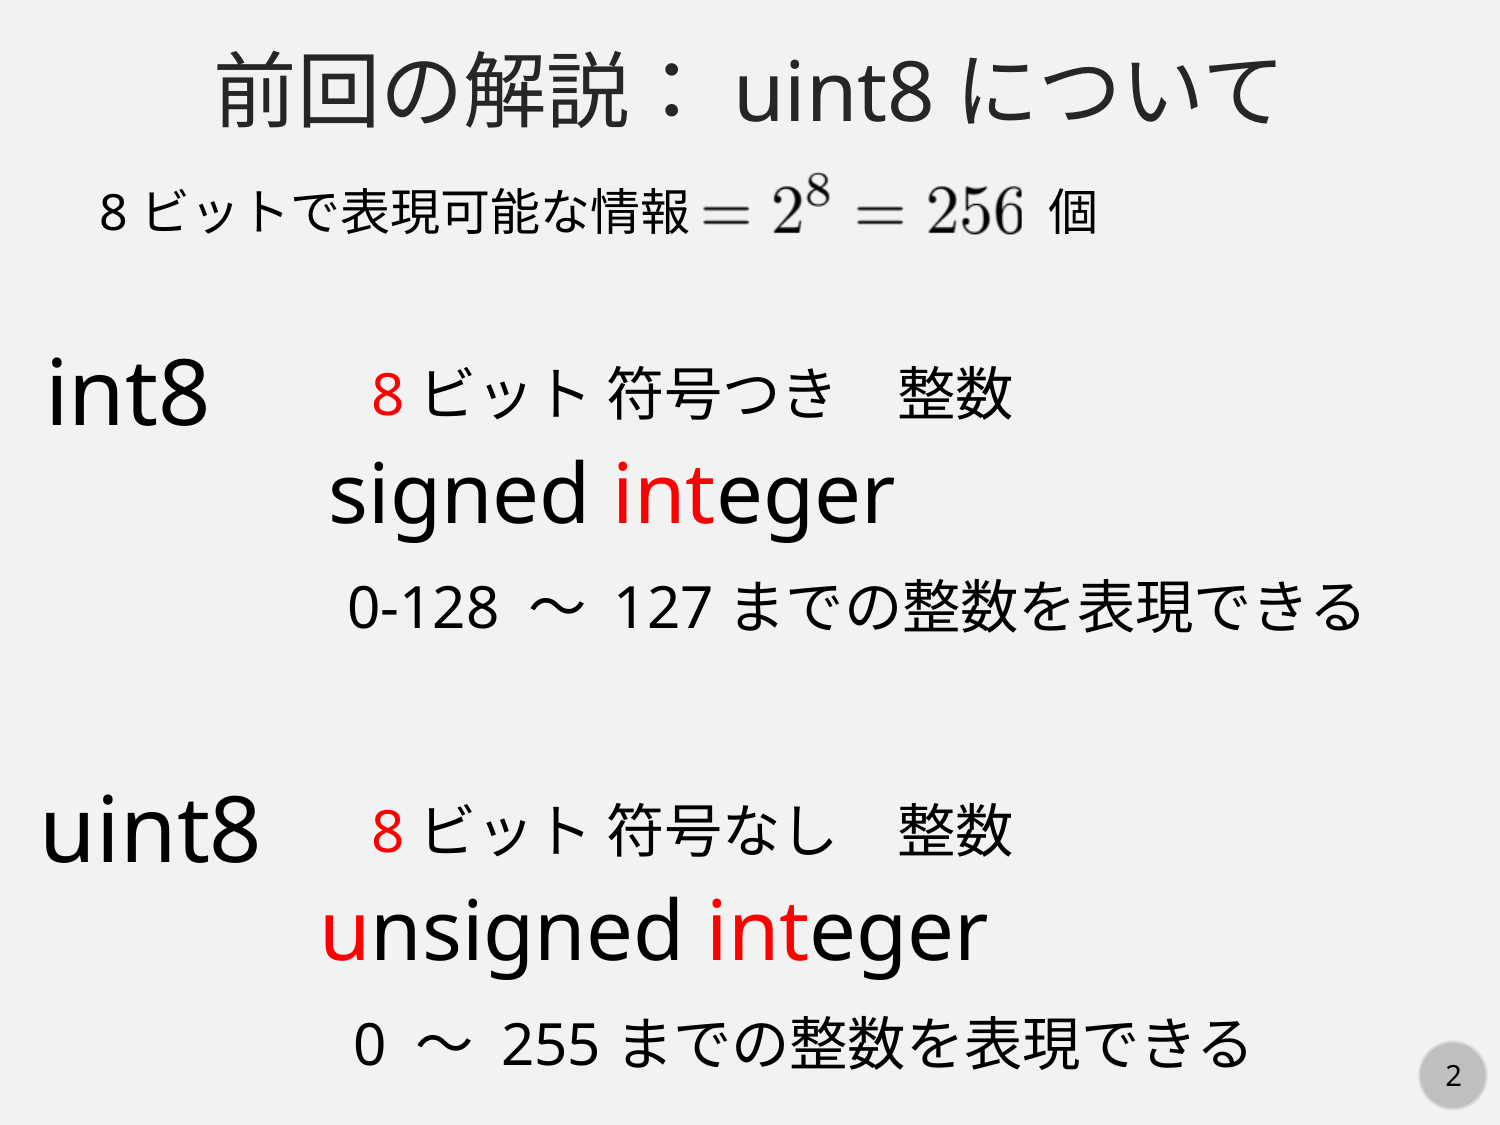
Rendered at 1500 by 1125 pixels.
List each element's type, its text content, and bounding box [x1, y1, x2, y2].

text_box 8ビット 符号なし 整数 [356, 786, 1029, 872]
text_box signed integer [313, 432, 911, 548]
text_box 0-128 〜 127までの整数を表現できる [333, 562, 1383, 648]
text_box 個 [1033, 172, 1114, 248]
list 前回の解説：uint8について [0, 31, 1500, 155]
text_box int8 [30, 326, 226, 451]
text_box 8ビットで表現可能な情報 [85, 172, 717, 248]
text_box 8ビット 符号つき 整数 [356, 349, 1029, 435]
picture [702, 172, 1022, 235]
text_box 0 〜 255までの整数を表現できる [338, 999, 1270, 1085]
text_box uint8 [25, 763, 278, 888]
text_box unsigned integer [304, 869, 1005, 985]
